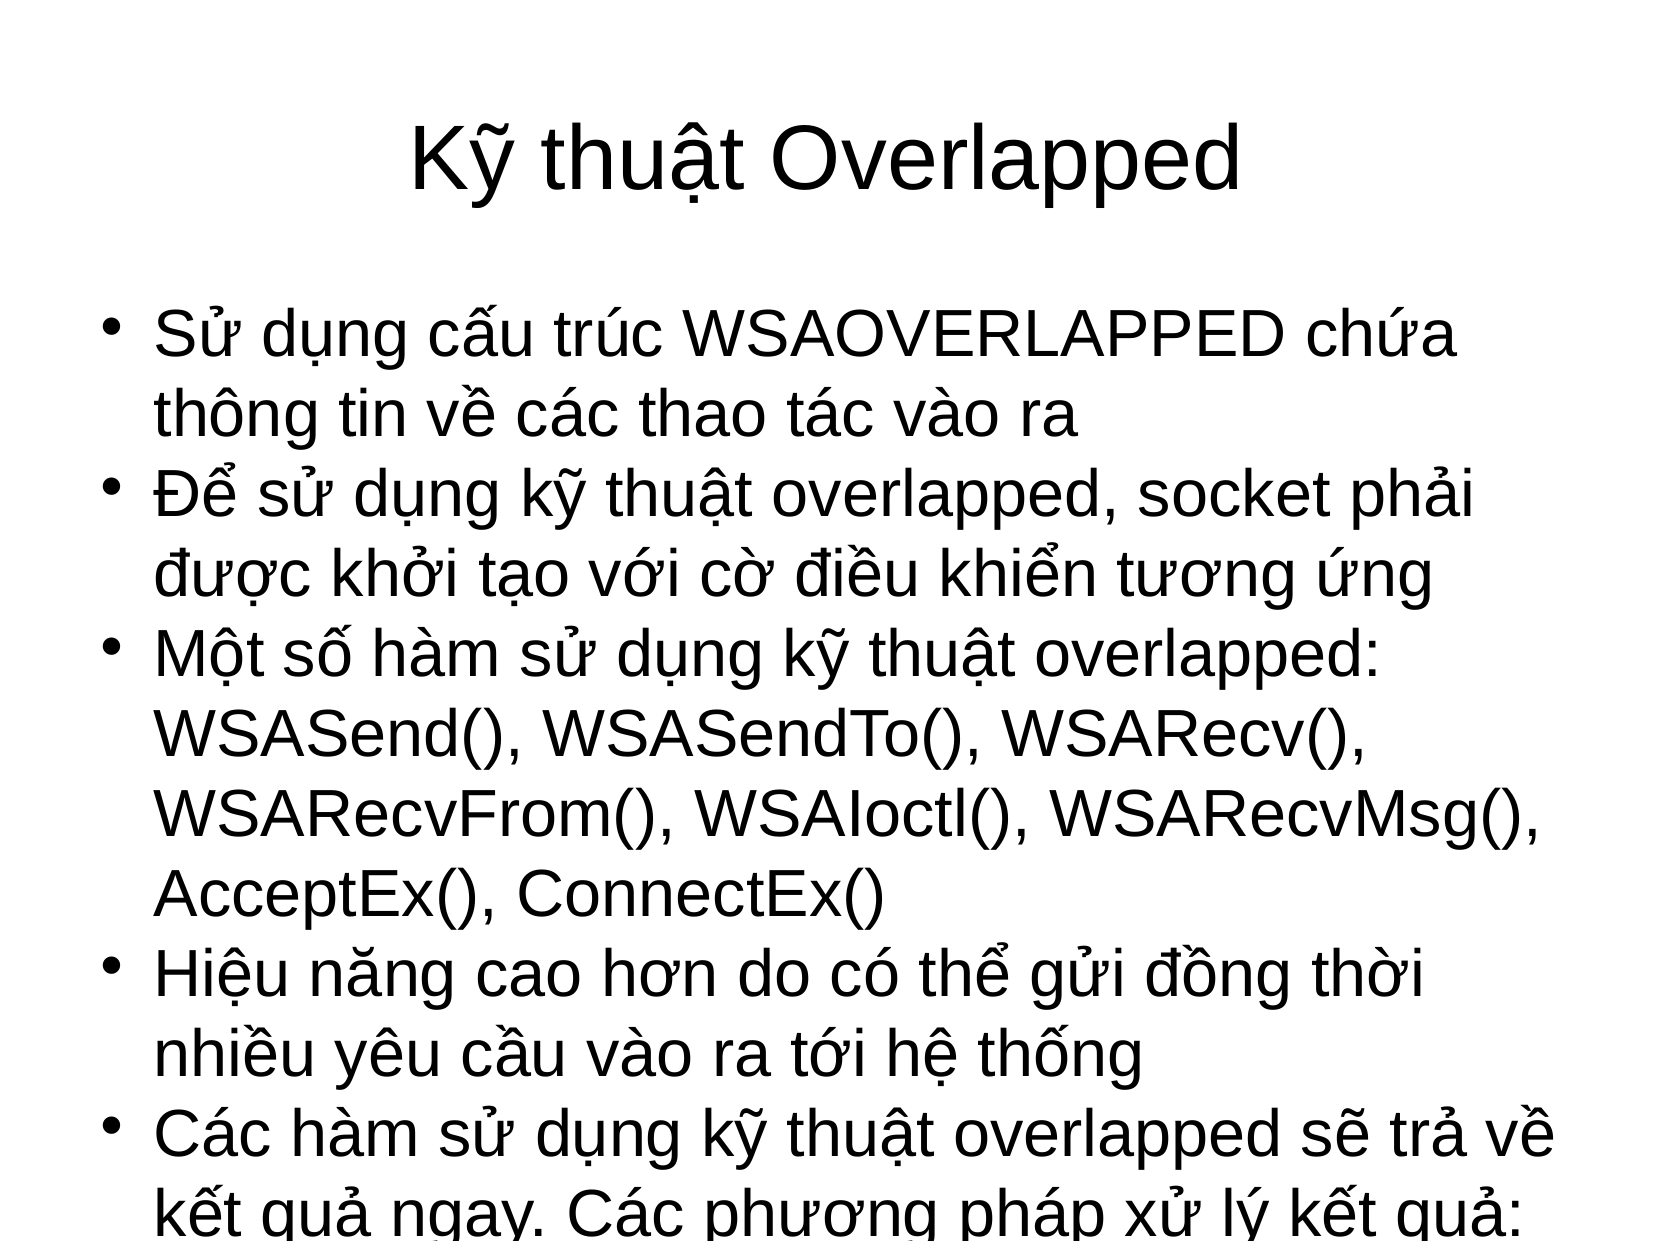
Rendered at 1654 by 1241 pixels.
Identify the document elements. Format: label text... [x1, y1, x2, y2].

text_box Kỹ thuật Overlapped [82, 49, 1571, 257]
text_box Sử dụng cấu trúc WSAOVERLAPPED chứa thông tin về các thao tác vào ra Để sử dụng kỹ thuật overlapped, socket phải được khởi tạo với cờ điều khiển tương ứng Một số hàm sử dụng kỹ thuật overlapped: WSASend(), WSASendTo(), WSARecv(), WSARecvFrom(), WSAIoctl(), WSARecvMsg(), AcceptEx(), ConnectEx() Hiệu năng cao hơn do có thể gửi đồng thời nhiều yêu cầu vào ra tới hệ thống Các hàm sử dụng kỹ thuật overlapped sẽ trả về kết quả ngay. Các phương pháp xử lý kết quả: • Đợi thông báo từ một sự kiện • Thực hiện một thủ tục dạng CALLBACK (completion routine) [82, 290, 1571, 1170]
